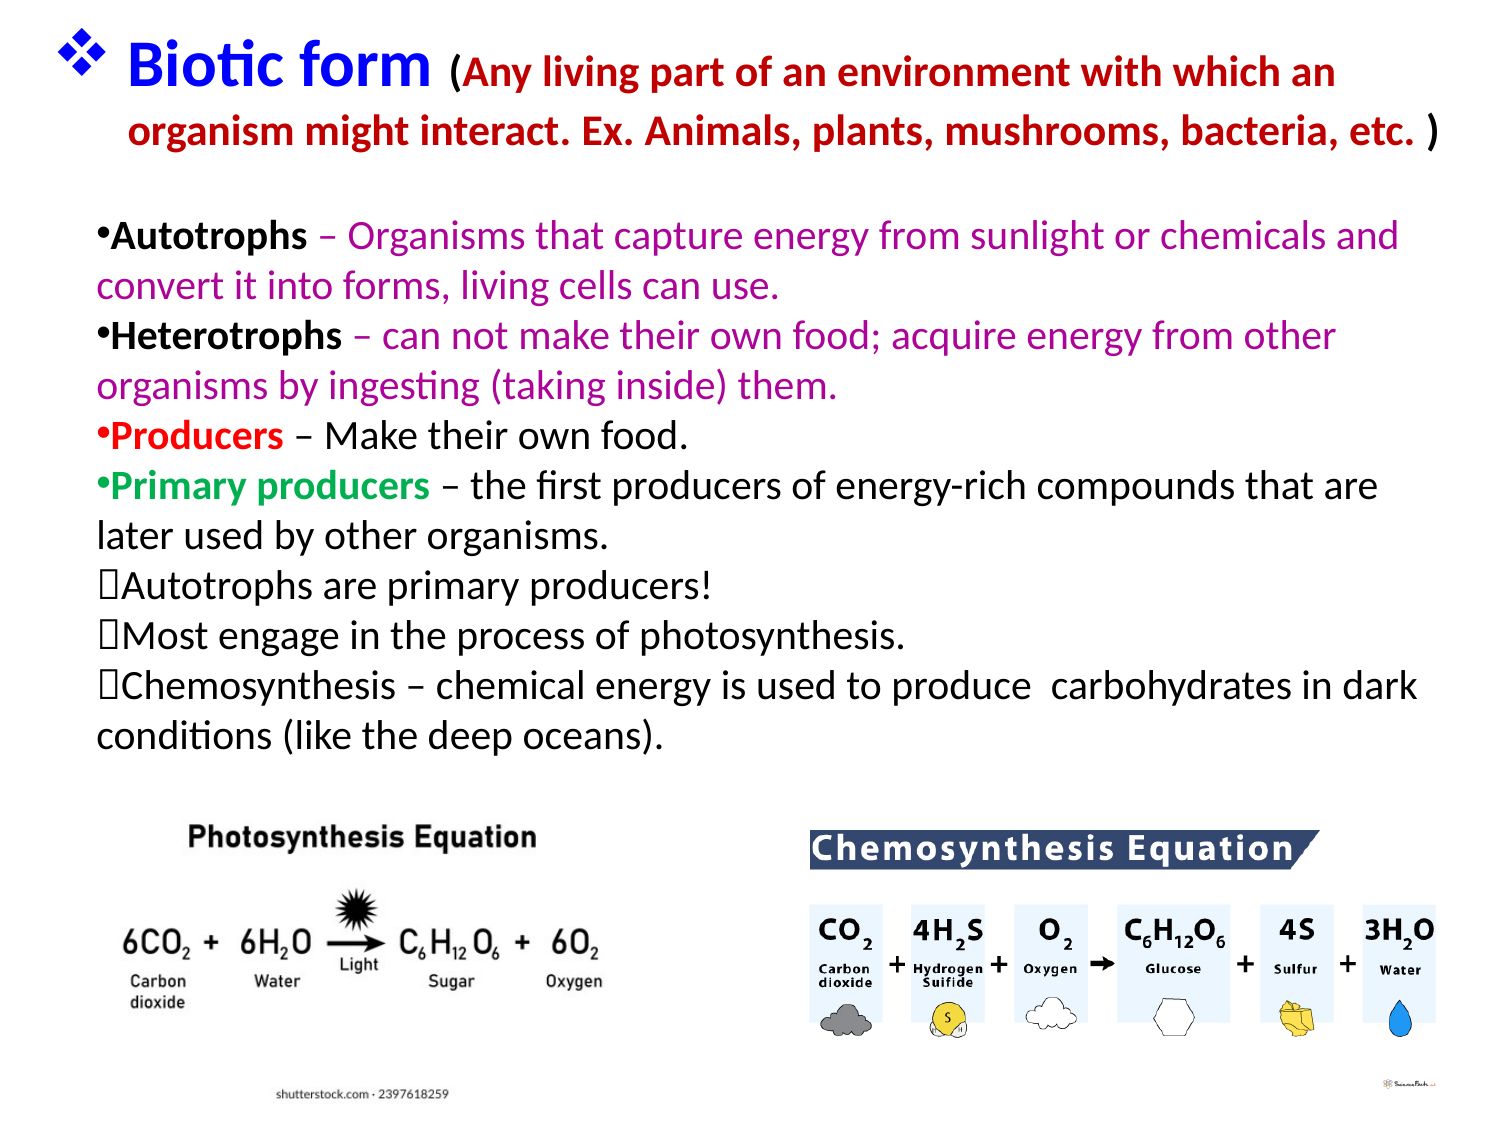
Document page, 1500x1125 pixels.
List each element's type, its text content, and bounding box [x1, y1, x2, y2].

list Autotrophs – Organisms that capture energy from sunlight or chemicals and convert it into forms, living cells can use. Heterotrophs – can not make their own food; acquire energy from other organisms by ingesting (taking inside) them. Producers – Make their own food. Primary producers – the first producers of energy-rich compounds that are later used by other organisms. Autotrophs are primary producers! Most engage in the process of photosynthesis. Chemosynthesis – chemical energy is used to produce carbohydrates in dark conditions (like the deep oceans). [24, 200, 1475, 853]
picture [799, 817, 1445, 1104]
title Biotic form (Any living part of an environment with which an organism might interact. Ex. Animals, plants, mushrooms, bacteria, etc. ) [37, 24, 1475, 150]
picture [74, 793, 651, 1104]
